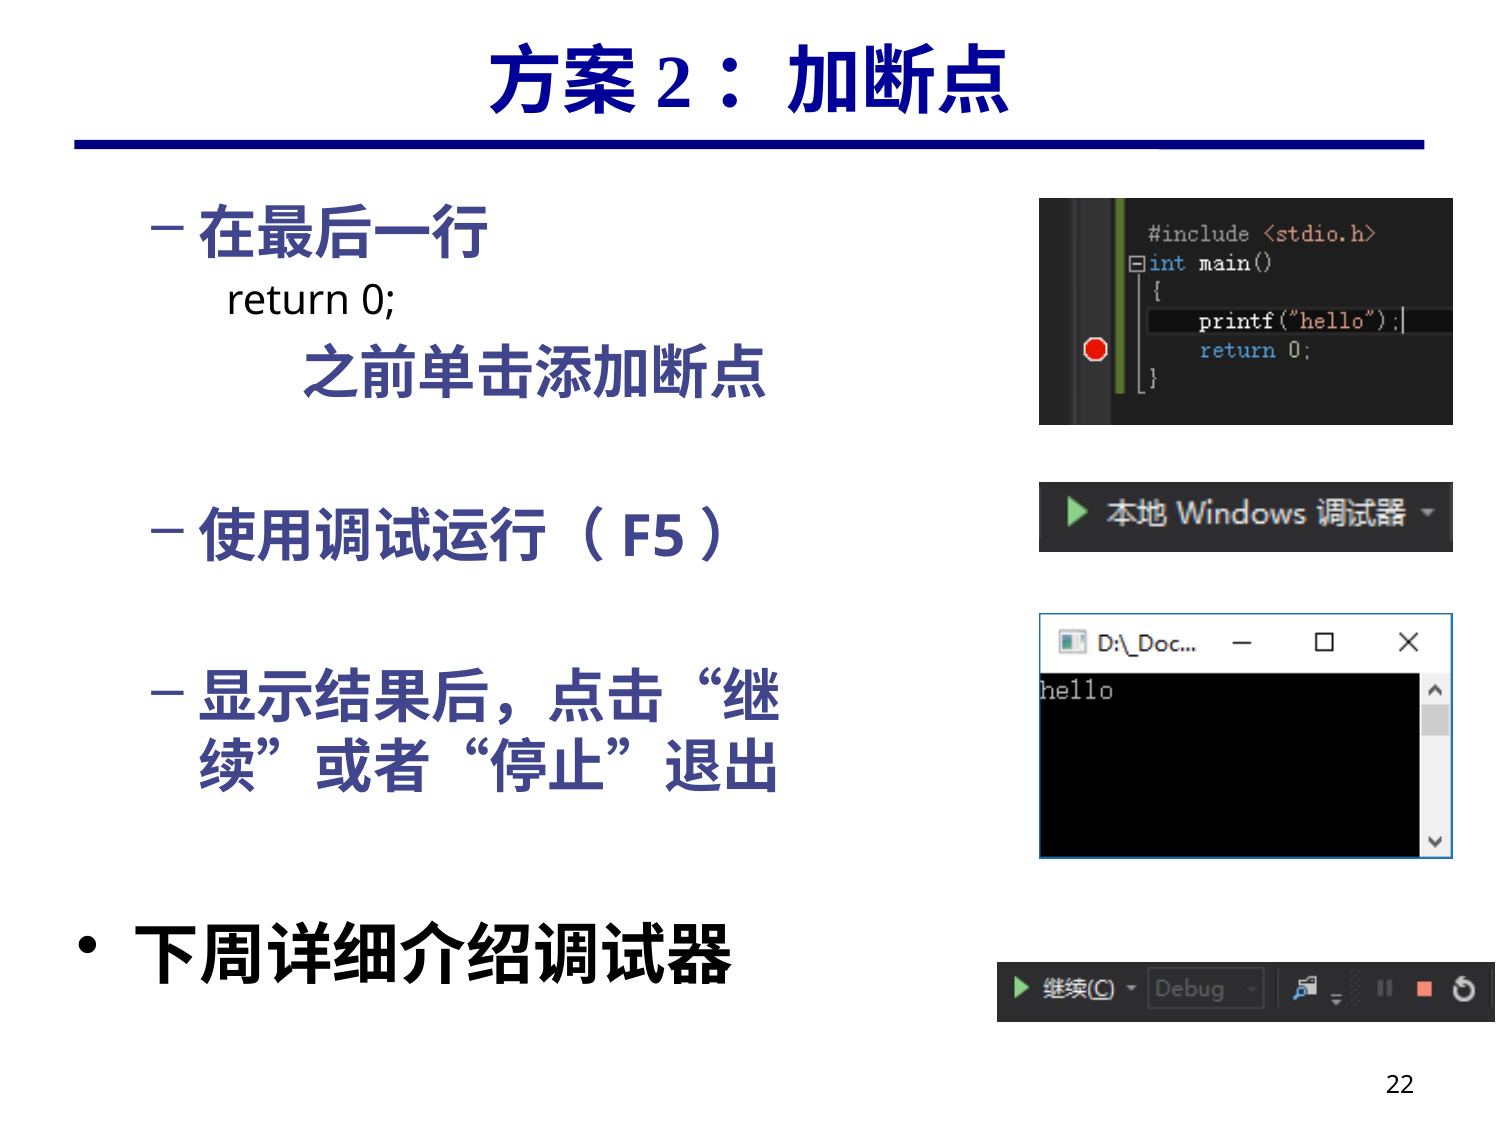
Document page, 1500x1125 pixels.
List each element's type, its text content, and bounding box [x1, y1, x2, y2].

title 方案2：加断点 [111, 12, 1387, 143]
list 在最后一行 return 0; 之前单击添加断点 使用调试运行（F5） 显示结果后，点击“继续”或者“停止”退出 下周详细介绍调试器 [61, 187, 907, 1021]
picture [996, 962, 1495, 1022]
picture [1038, 198, 1453, 425]
picture [1038, 613, 1453, 860]
picture [1038, 482, 1453, 552]
